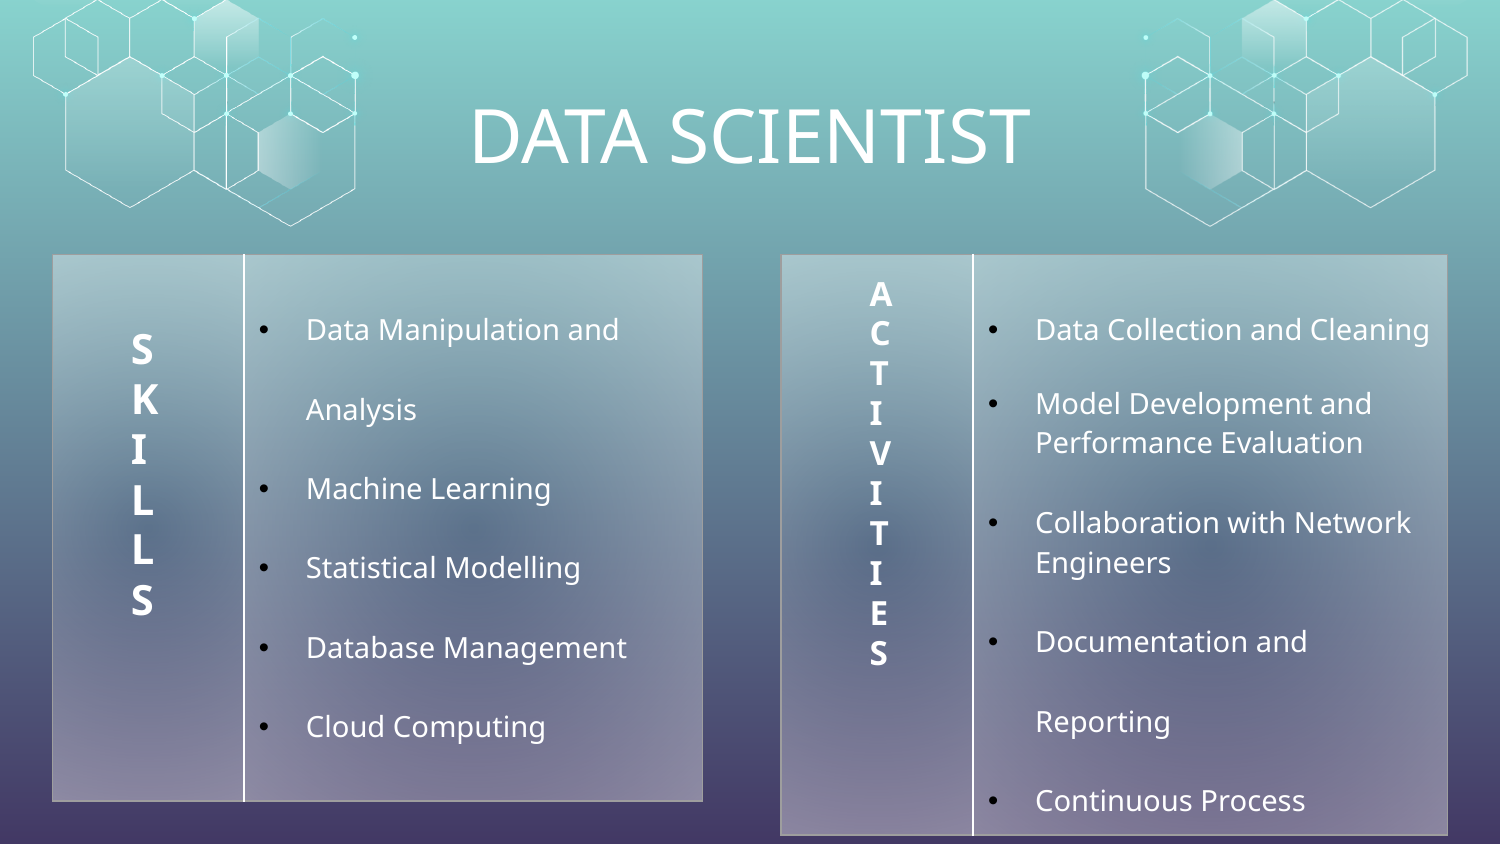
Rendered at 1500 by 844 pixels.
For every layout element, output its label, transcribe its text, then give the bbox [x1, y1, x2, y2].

table_header [53, 255, 243, 800]
table_header Data Manipulation and Analysis Machine Learning Statistical Modelling Database Management Cloud Computing [245, 255, 702, 800]
text_box S K I L L S [115, 315, 214, 631]
picture [1123, 0, 1500, 227]
table_header [782, 255, 972, 834]
title DATA SCIENTIST [75, 73, 1426, 184]
table_header Data Collection and Cleaning Model Development and Performance Evaluation Collaboration with Network Engineers Documentation and Reporting Continuous Process [974, 255, 1447, 834]
text_box A C T I V I T I E S [854, 265, 926, 680]
picture [0, 0, 378, 227]
